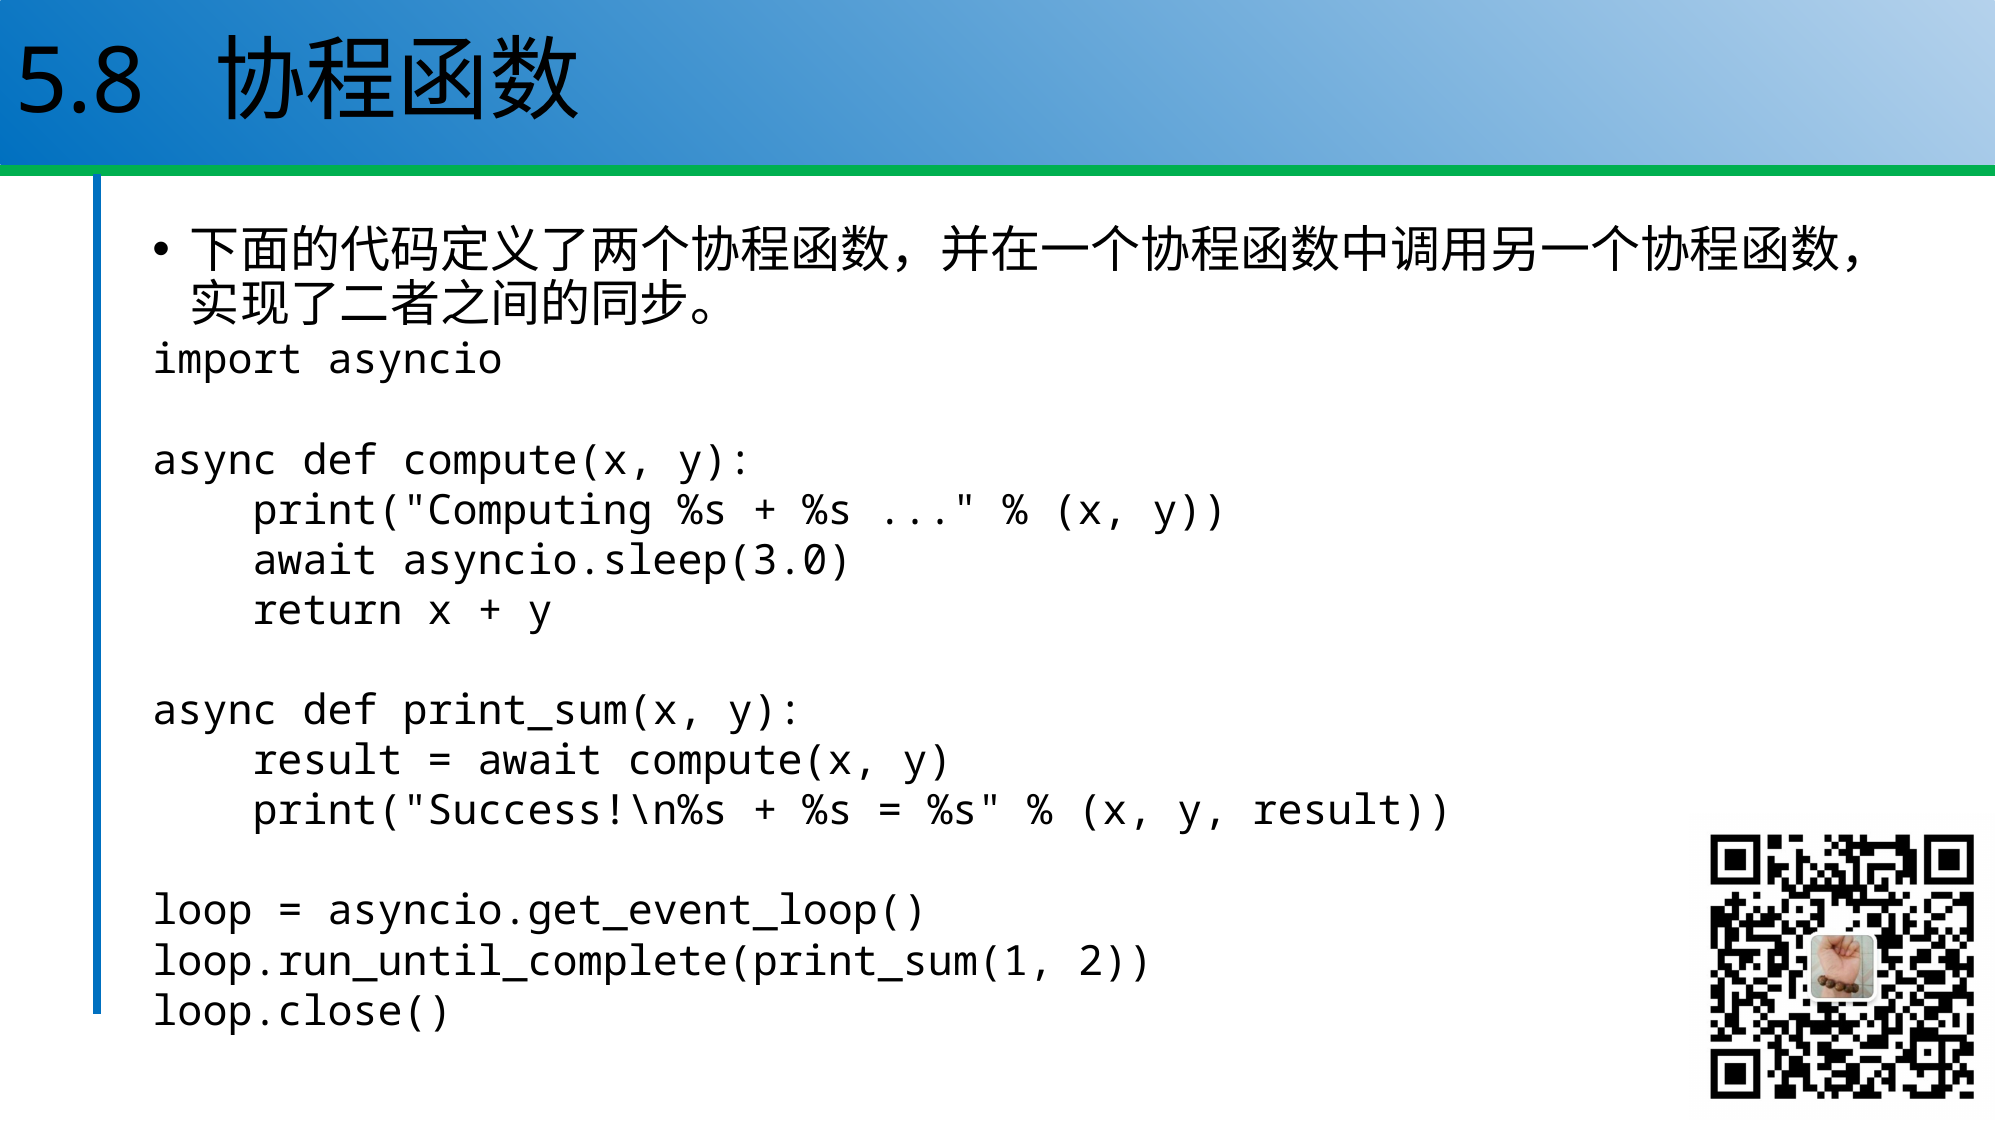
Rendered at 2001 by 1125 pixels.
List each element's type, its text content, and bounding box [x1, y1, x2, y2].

slide_number [1412, 1042, 1863, 1103]
list 下面的代码定义了两个协程函数，并在一个协程函数中调用另一个协程函数，实现了二者之间的同步。 import asyncio async def compute(x, y): print("Computing %s + %s ..." % (x, y)) await asyncio.sleep(3.0) return x + y async def print_sum(x, y): result = await compute(x, y) print("Success!\n%s + %s = %s" % (x, y, result)) loop = asyncio.get_event_loop() loop.run_until_complete(print_sum(1, 2)) loop.close() [137, 216, 1863, 1055]
title 5.8 协程函数 [0, 0, 1995, 165]
picture [1689, 813, 1995, 1120]
